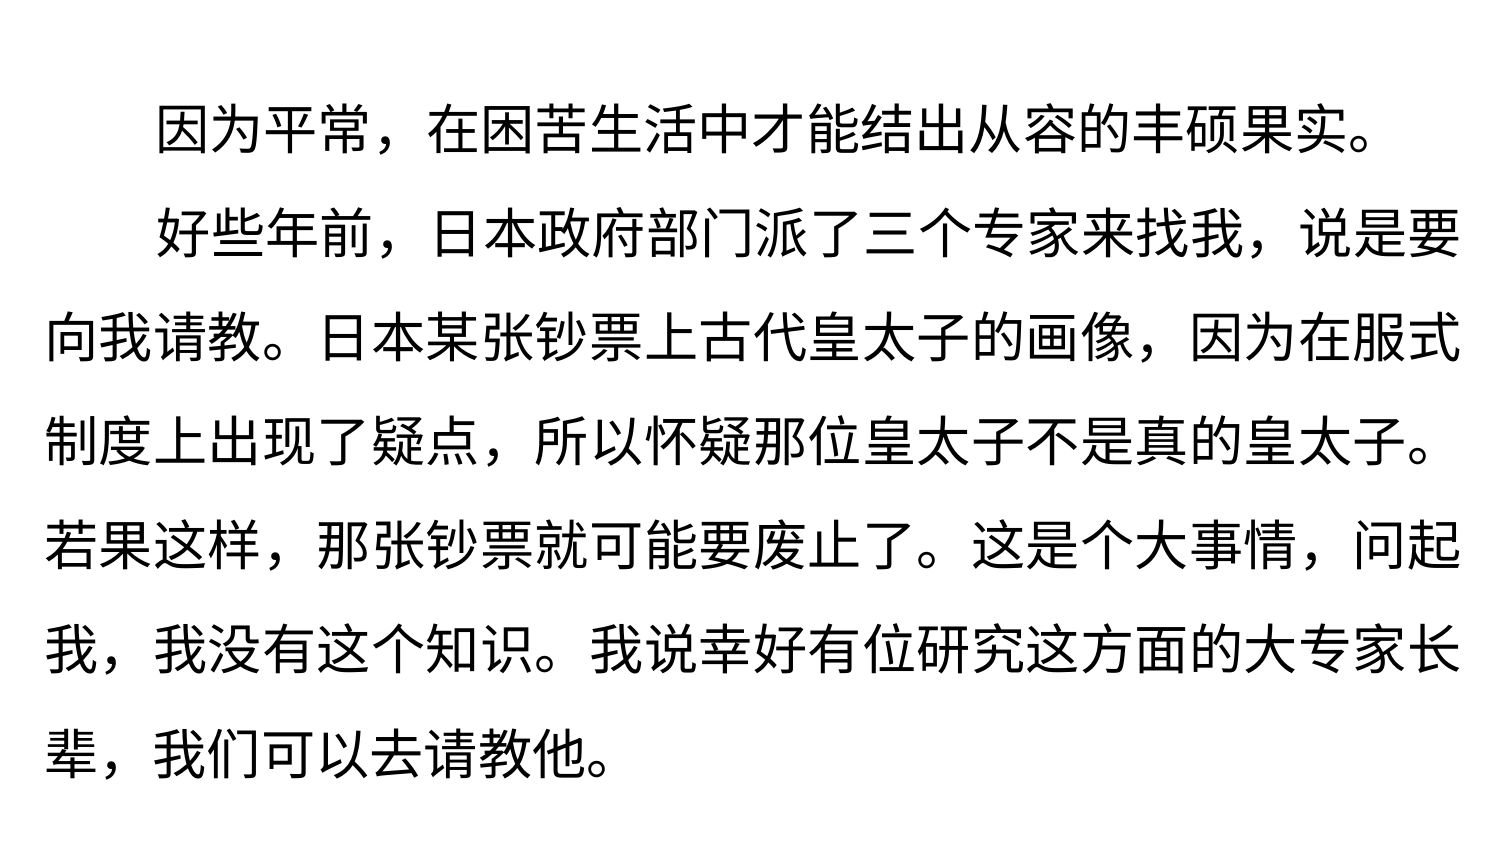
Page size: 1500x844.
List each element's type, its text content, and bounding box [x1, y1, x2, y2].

text_box 因为平常，在困苦生活中才能结出从容的丰硕果实。 好些年前，日本政府部门派了三个专家来找我，说是要向我请教。日本某张钞票上古代皇太子的画像，因为在服式制度上出现了疑点，所以怀疑那位皇太子不是真的皇太子。若果这样，那张钞票就可能要废止了。这是个大事情，问起我，我没有这个知识。我说幸好有位研究这方面的大专家长辈，我们可以去请教他。 [29, 48, 1477, 793]
